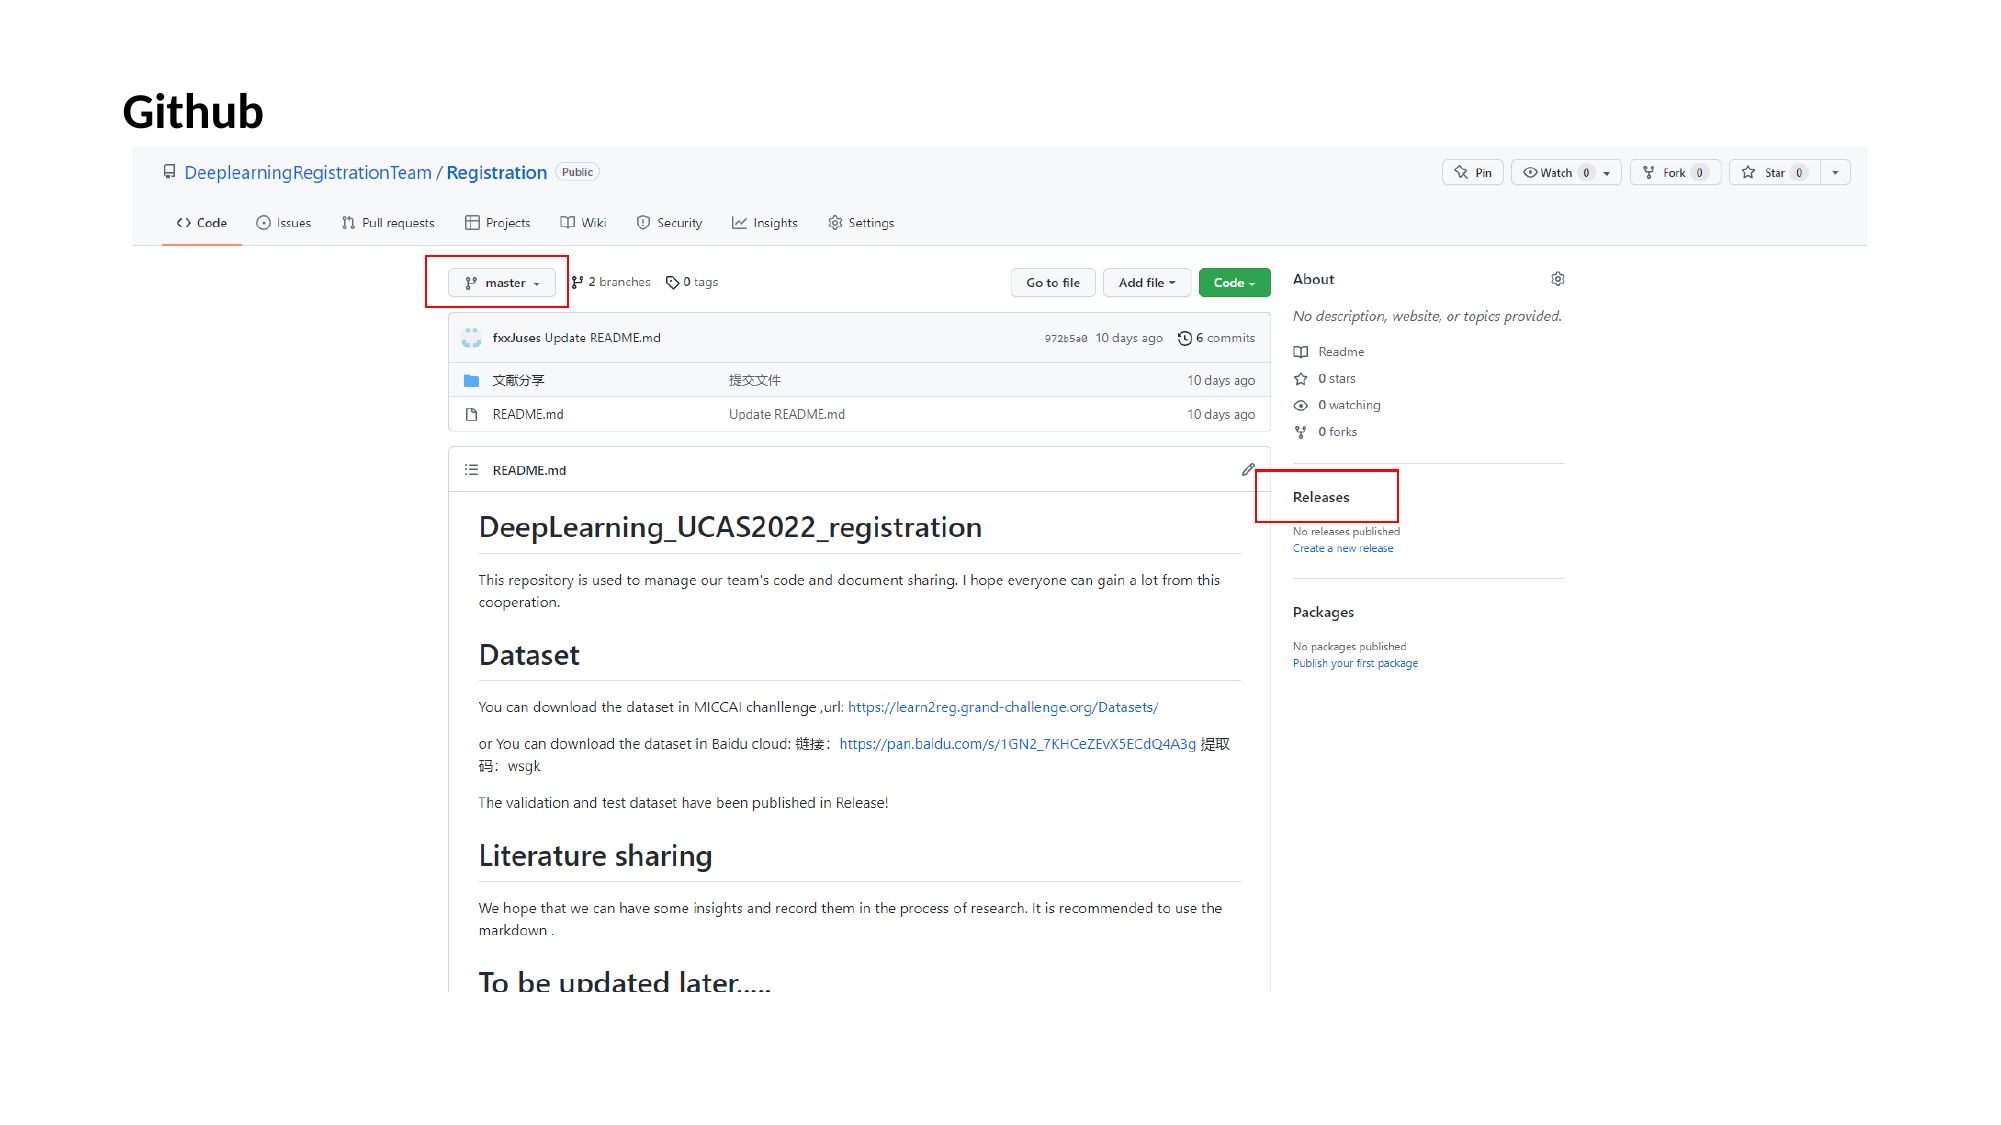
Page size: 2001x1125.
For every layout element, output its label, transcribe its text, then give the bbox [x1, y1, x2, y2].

picture [132, 146, 1868, 992]
text_box Github [107, 71, 280, 146]
